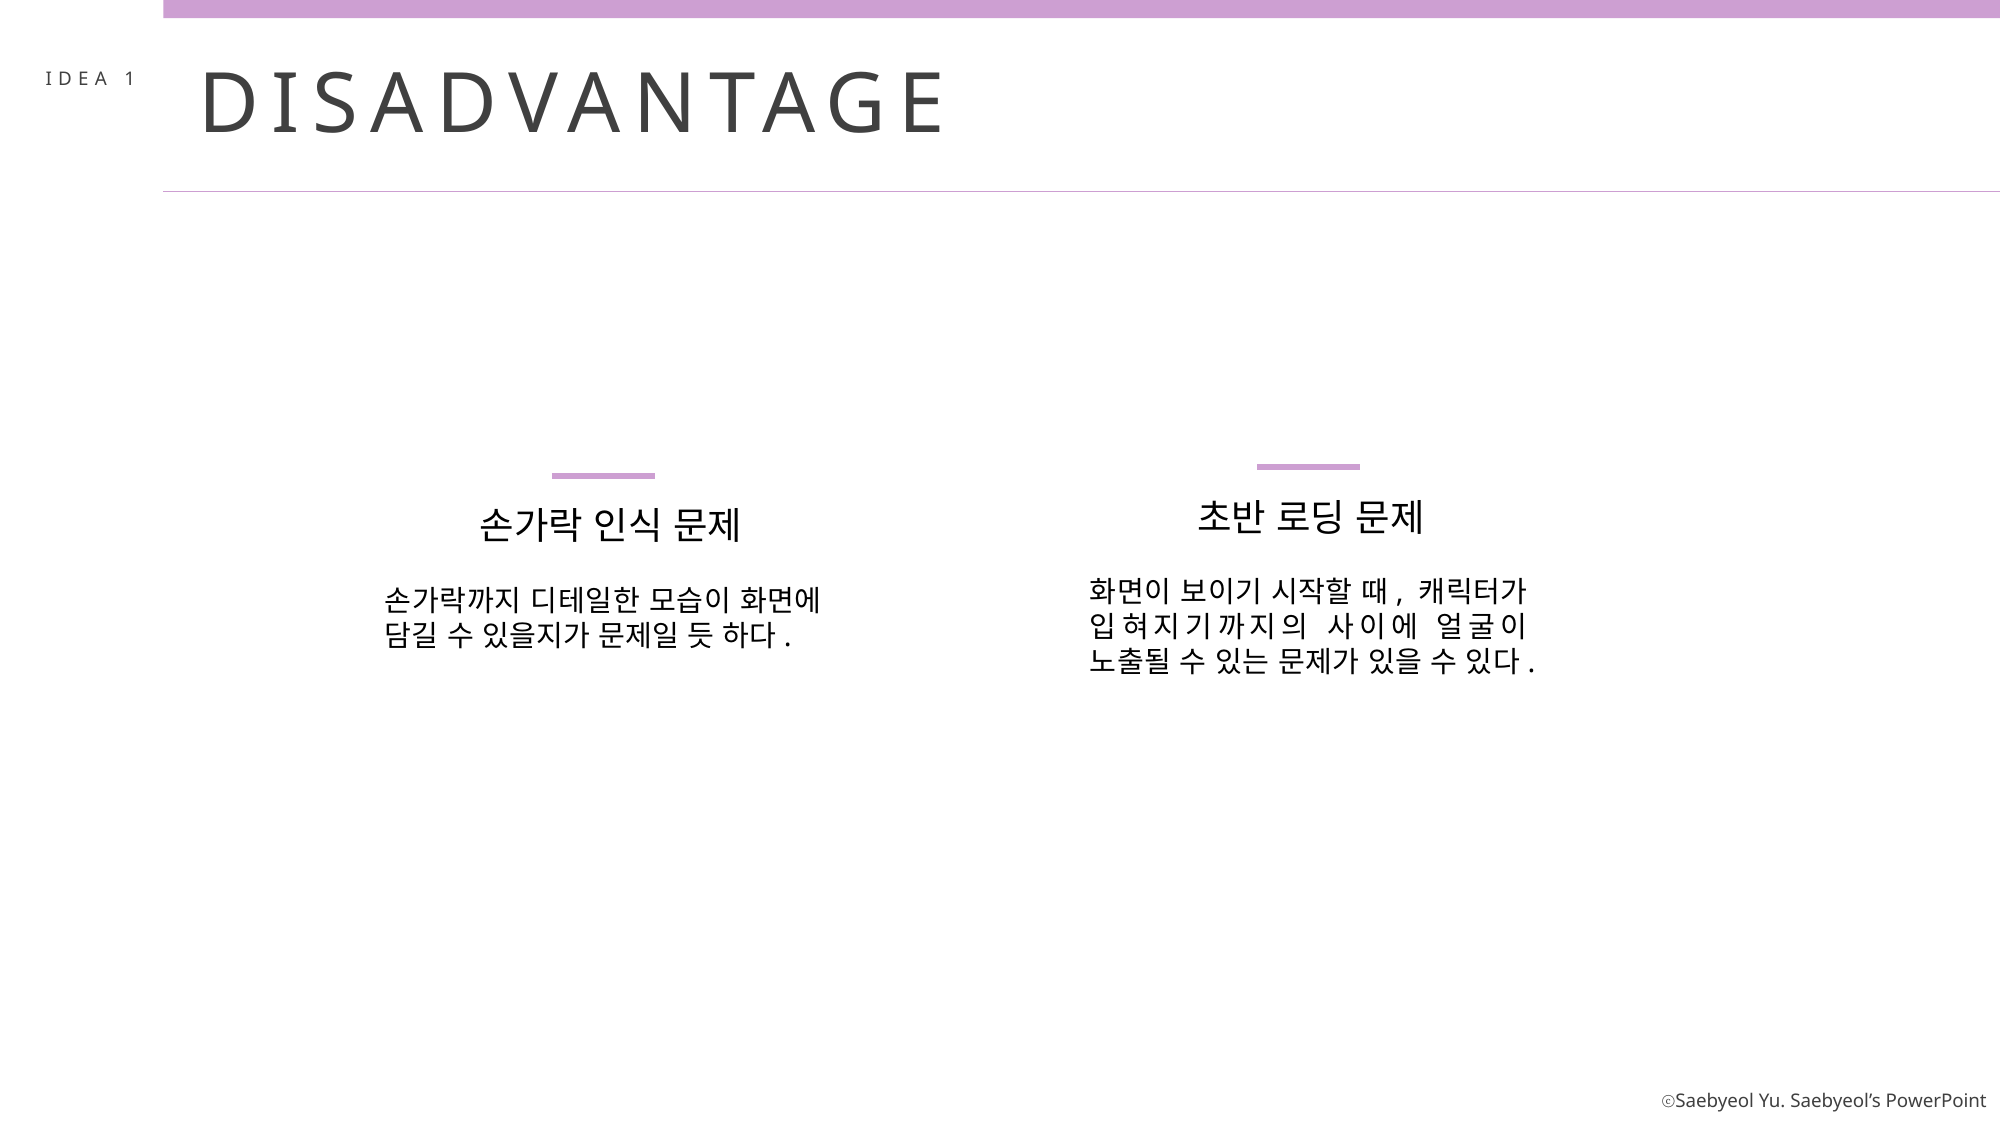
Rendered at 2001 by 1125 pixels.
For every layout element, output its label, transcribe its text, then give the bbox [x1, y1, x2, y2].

text_box 화면이 보이기 시작할 때, 캐릭터가 입혀지기까지의 사이에 얼굴이 노출될 수 있는 문제가 있을 수 있다. [1075, 566, 1543, 686]
text_box 초반 로딩 문제 [1182, 486, 1441, 547]
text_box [26, 0, 2000, 192]
text_box 손가락 인식 문제 [464, 495, 758, 555]
text_box 손가락까지 디테일한 모습이 화면에 담길 수 있을지가 문제일 듯 하다. [370, 575, 837, 660]
